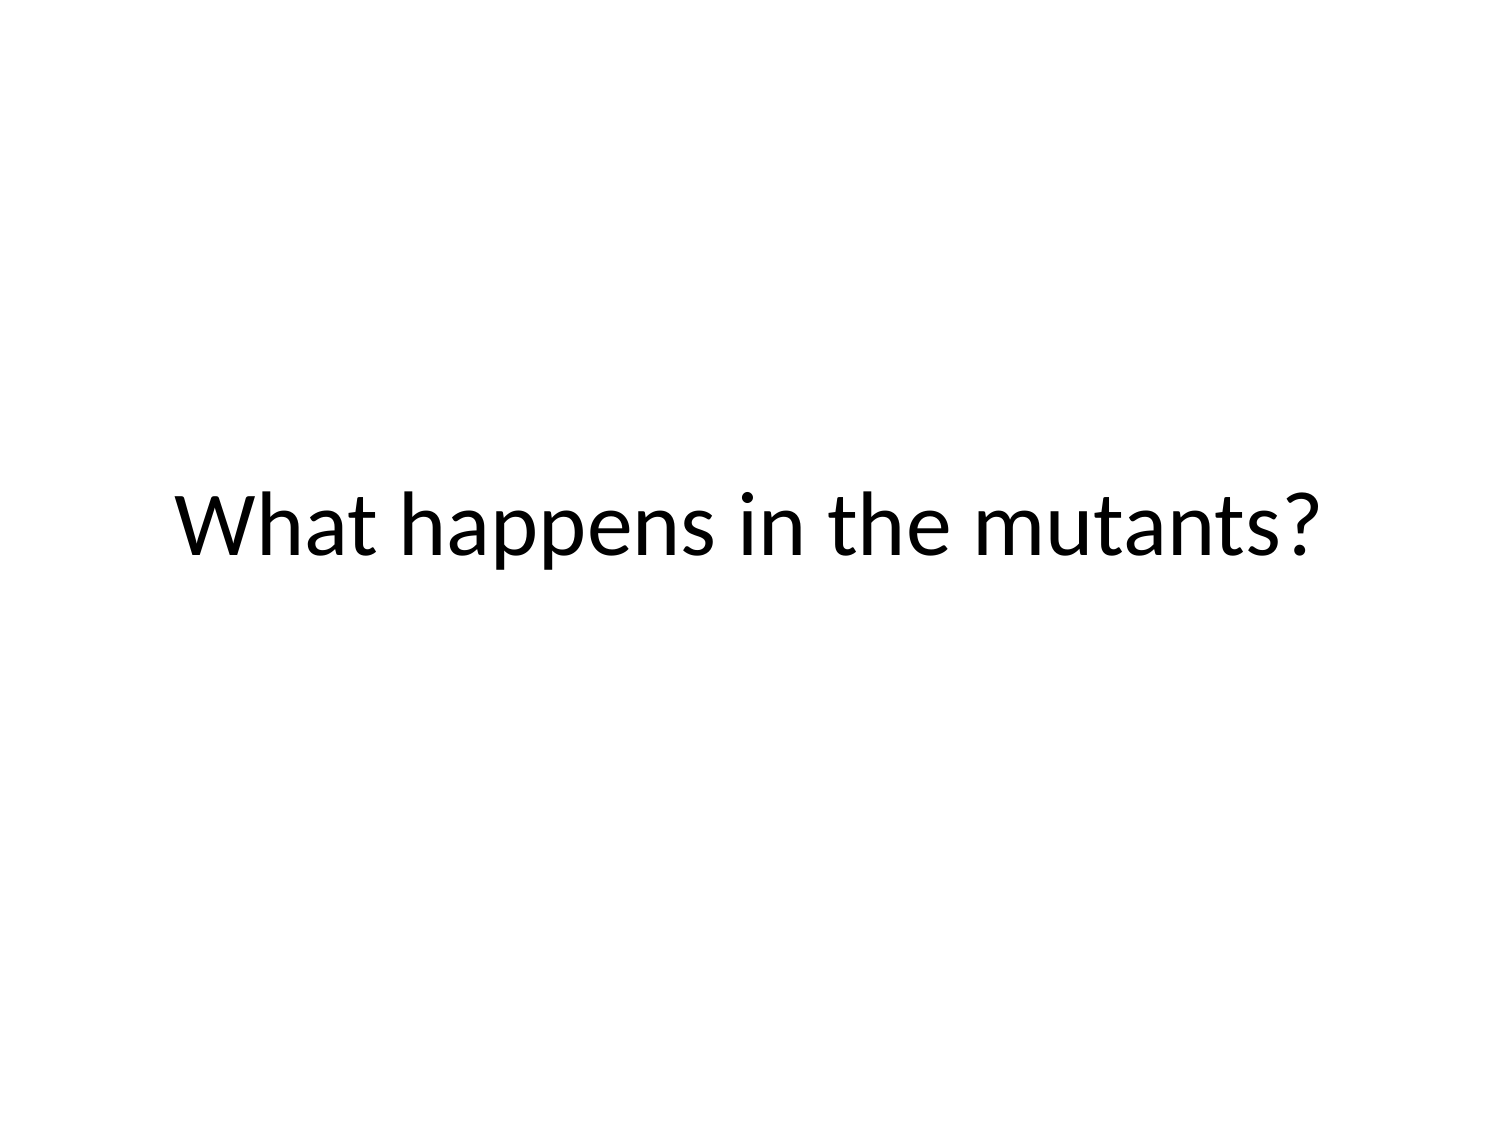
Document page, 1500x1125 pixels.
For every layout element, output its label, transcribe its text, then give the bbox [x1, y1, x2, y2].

title What happens in the mutants? [75, 425, 1425, 613]
